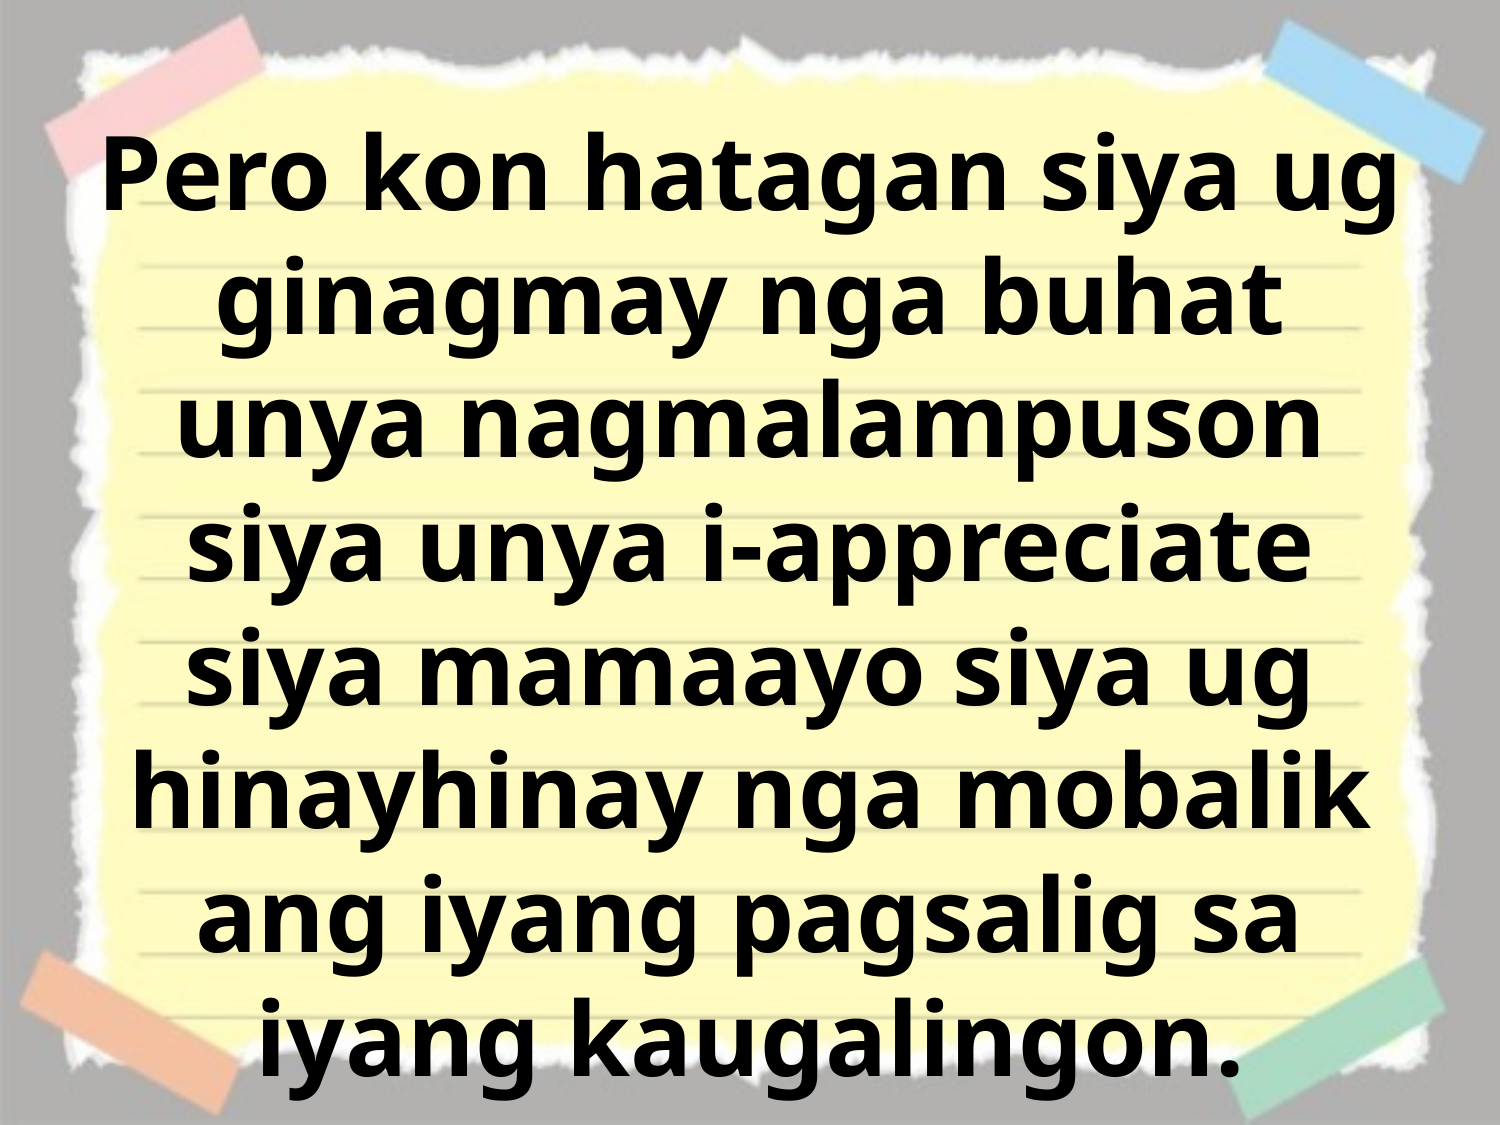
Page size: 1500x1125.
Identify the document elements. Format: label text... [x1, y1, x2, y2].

text_box Pero kon hatagan siya ug ginagmay nga buhat unya nagmalampuson siya unya i-appreciate siya mamaayo siya ug hinayhinay nga mobalik ang iyang pagsalig sa iyang kaugalingon. [62, 99, 1438, 1105]
